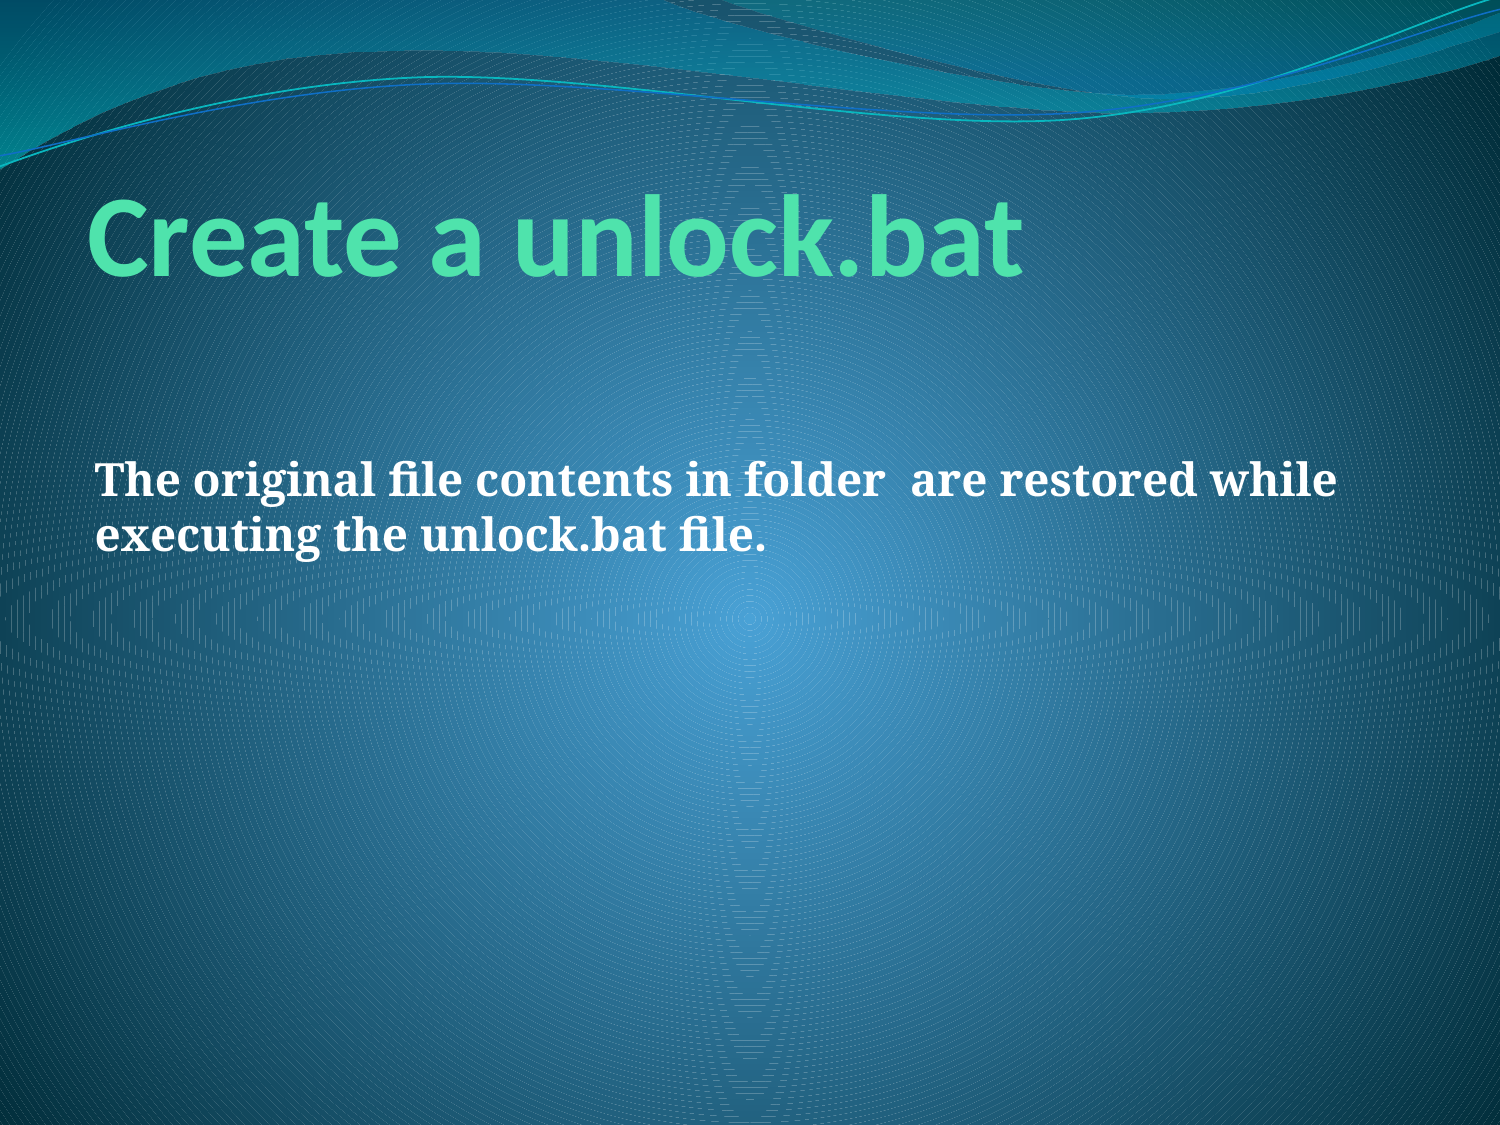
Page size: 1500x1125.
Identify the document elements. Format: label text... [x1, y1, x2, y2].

title Create a unlock.bat [86, 216, 1362, 440]
list The original file contents in folder are restored while executing the unlock.bat file. [86, 443, 1362, 692]
